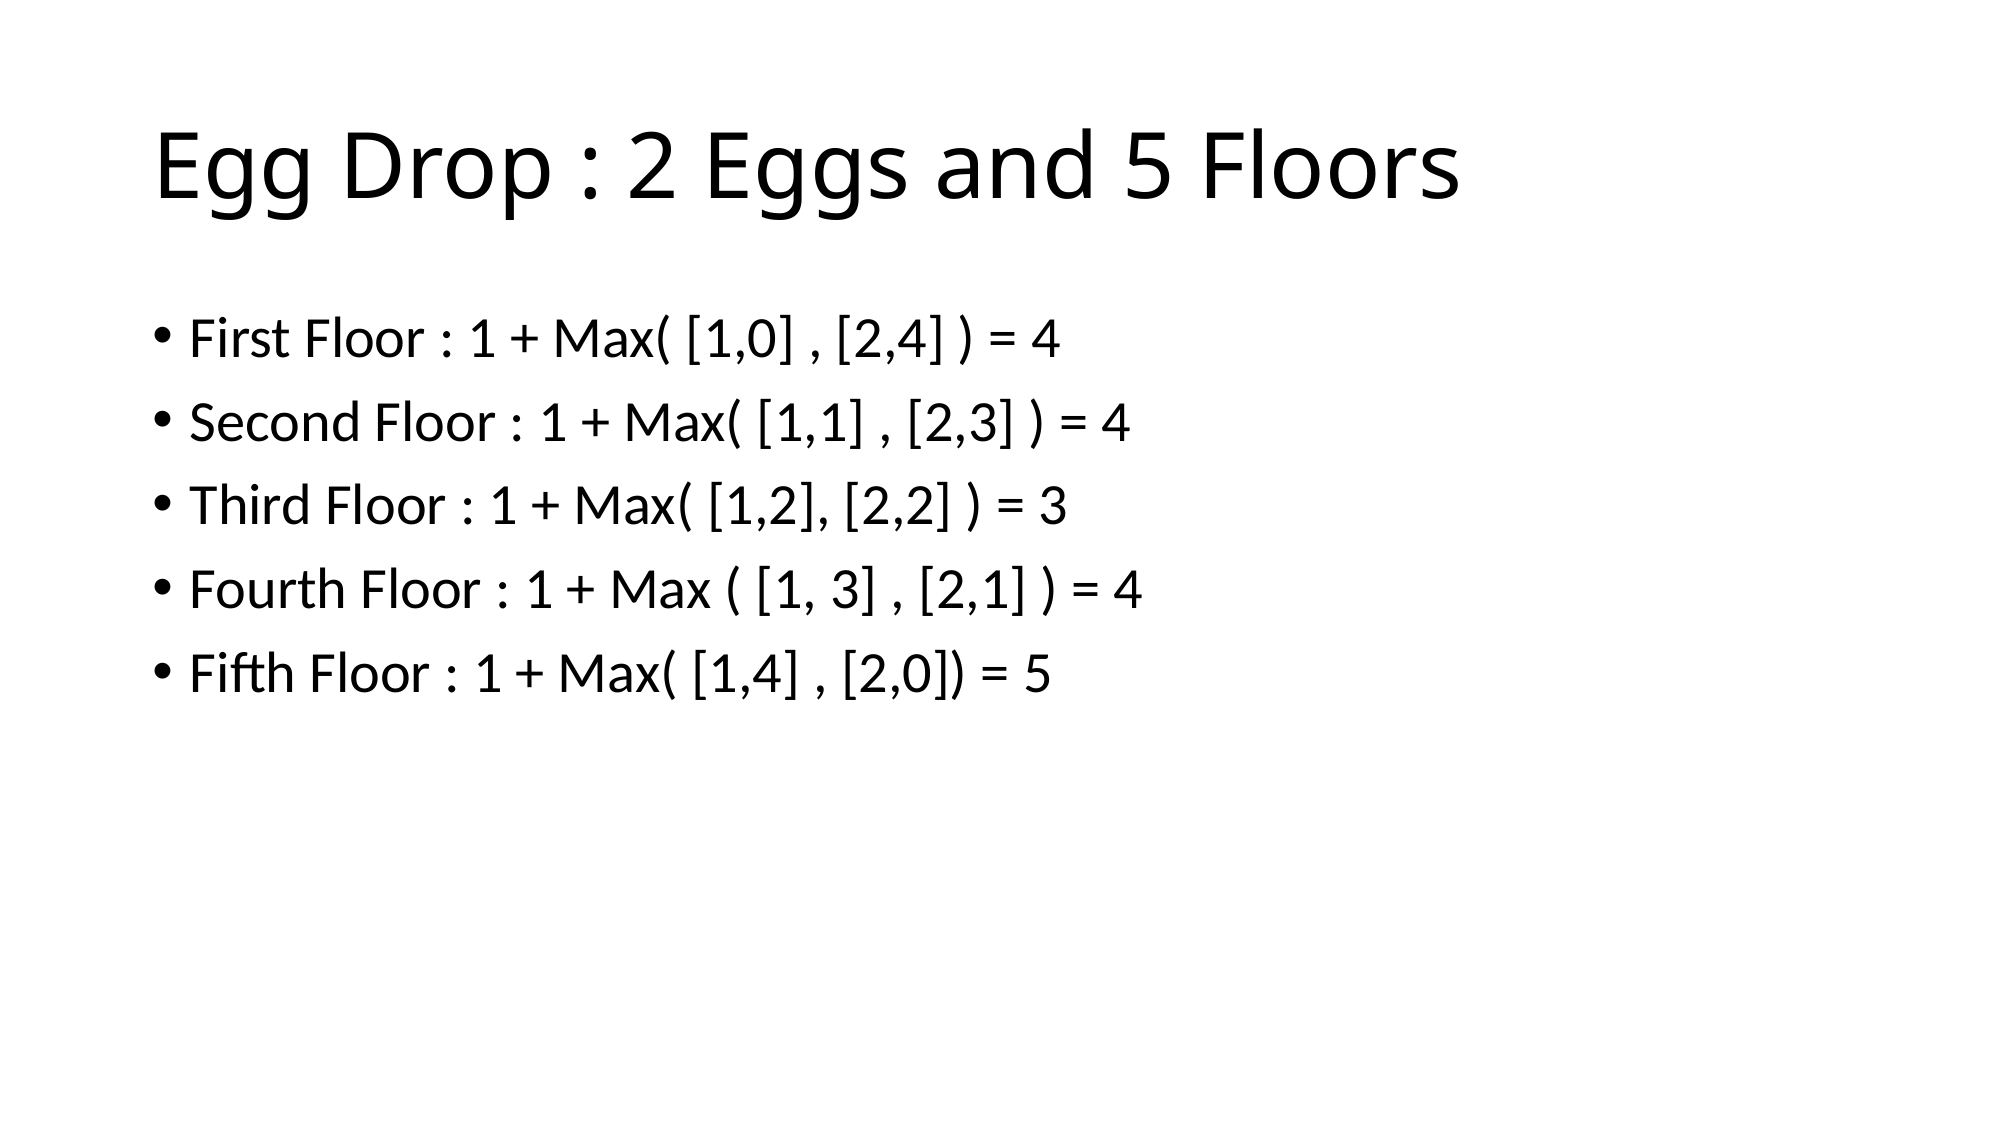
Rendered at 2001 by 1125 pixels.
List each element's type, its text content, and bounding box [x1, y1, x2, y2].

title Egg Drop : 2 Eggs and 5 Floors [137, 59, 1863, 278]
list First Floor : 1 + Max( [1,0] , [2,4] ) = 4 Second Floor : 1 + Max( [1,1] , [2,3] ) = 4 Third Floor : 1 + Max( [1,2], [2,2] ) = 3 Fourth Floor : 1 + Max ( [1, 3] , [2,1] ) = 4 Fifth Floor : 1 + Max( [1,4] , [2,0]) = 5 [137, 299, 1863, 1014]
